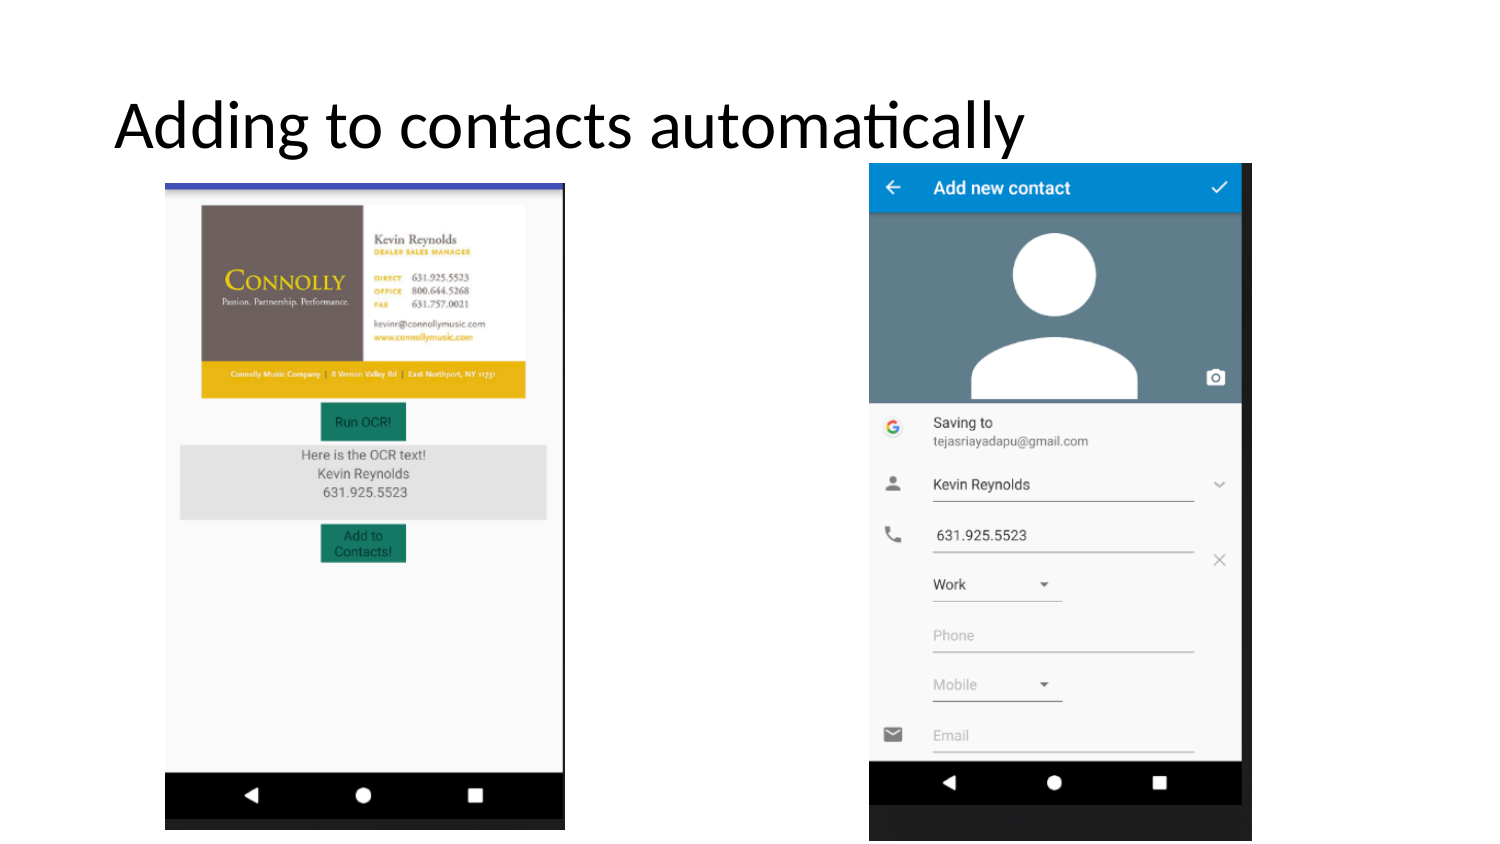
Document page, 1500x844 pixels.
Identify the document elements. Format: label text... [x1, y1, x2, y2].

picture [1009, 182, 1070, 194]
picture [886, 180, 900, 194]
picture [1213, 182, 1227, 193]
picture [934, 181, 965, 194]
picture [164, 183, 565, 830]
picture [869, 163, 1252, 841]
title Adding to contacts automatically [103, 44, 1397, 208]
picture [972, 184, 1003, 194]
